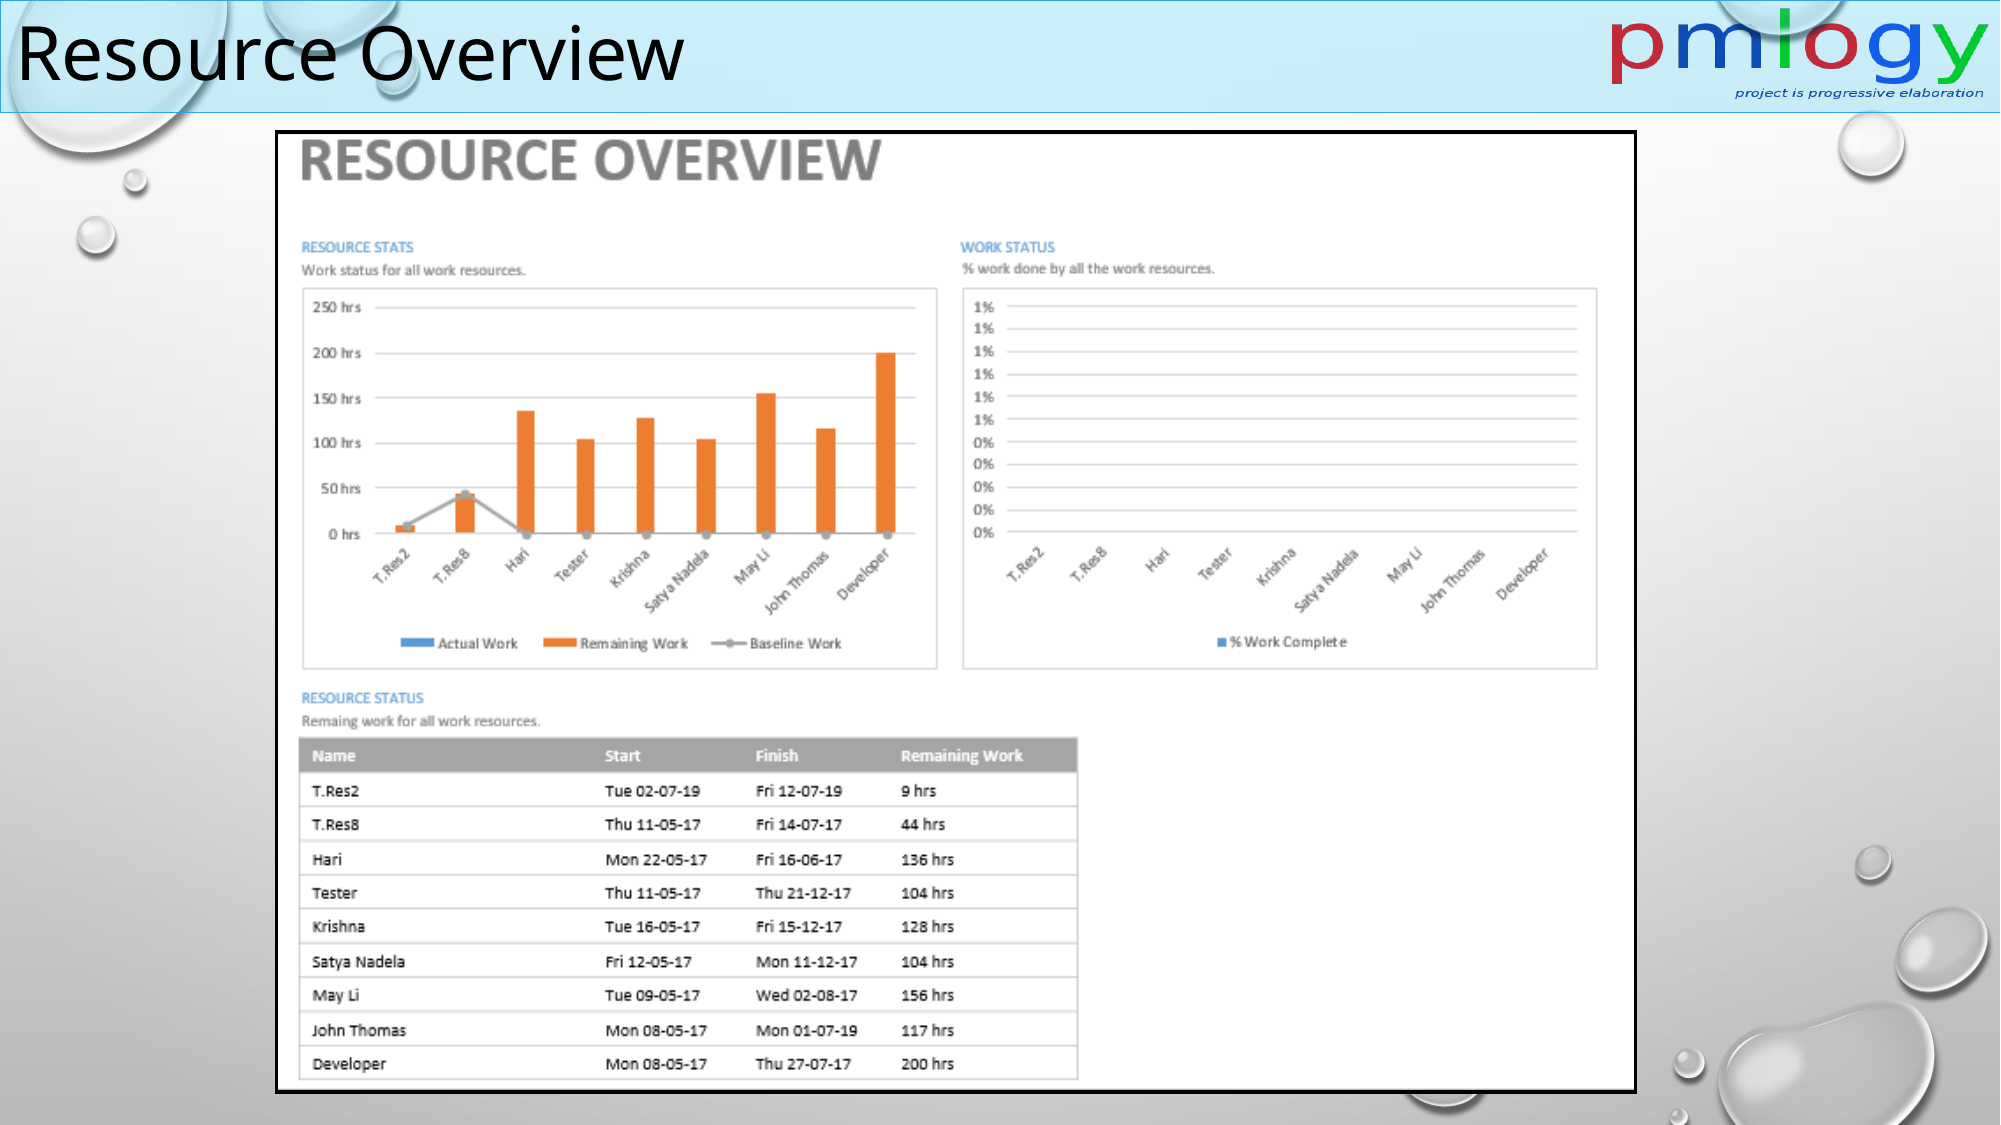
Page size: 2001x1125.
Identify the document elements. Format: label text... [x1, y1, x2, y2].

picture [0, 0, 2001, 1125]
title Resource Overview [0, 0, 2000, 113]
